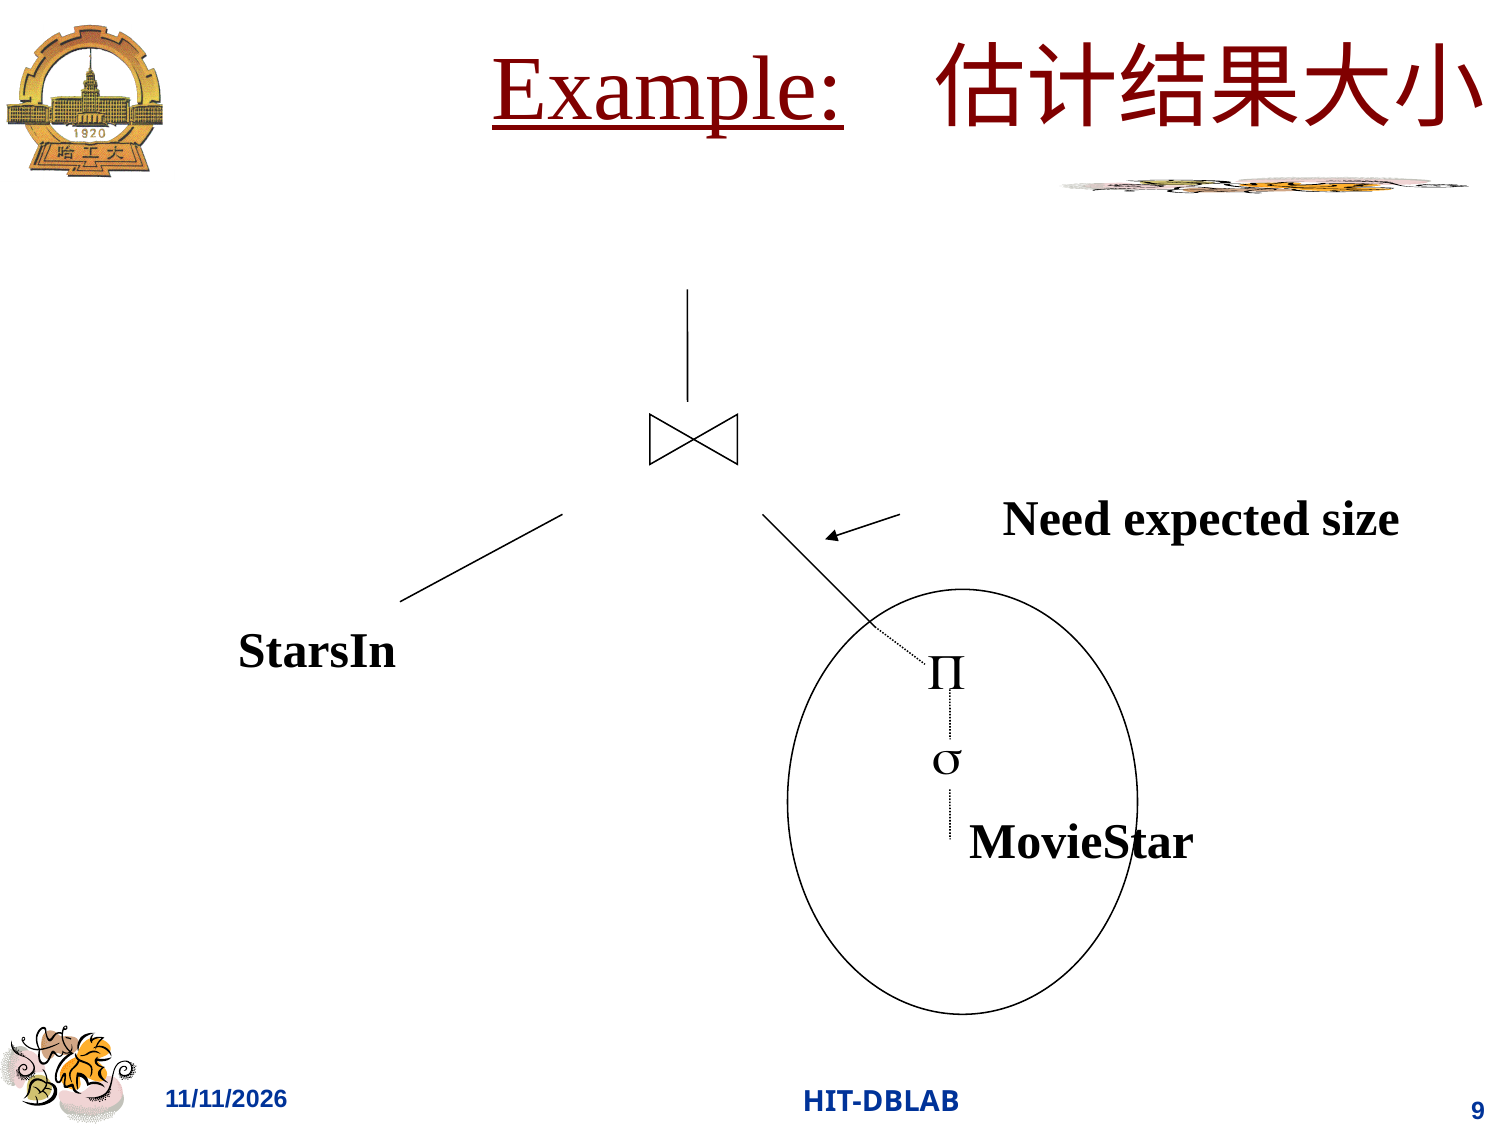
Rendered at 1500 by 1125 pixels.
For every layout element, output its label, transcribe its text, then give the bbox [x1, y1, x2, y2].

text_box Need expected size StarsIn MovieStar [148, 292, 1442, 906]
footer HIT-DBLAB [524, 1074, 1238, 1125]
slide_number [149, 1074, 413, 1125]
slide_number 9 [1437, 1087, 1500, 1125]
title Example: 估计结果大小 [162, 0, 1500, 171]
text_box [809, 906, 1116, 1015]
text_box P s [912, 631, 982, 877]
picture [0, 24, 175, 182]
text_box [825, 514, 901, 542]
text_box [649, 414, 738, 465]
